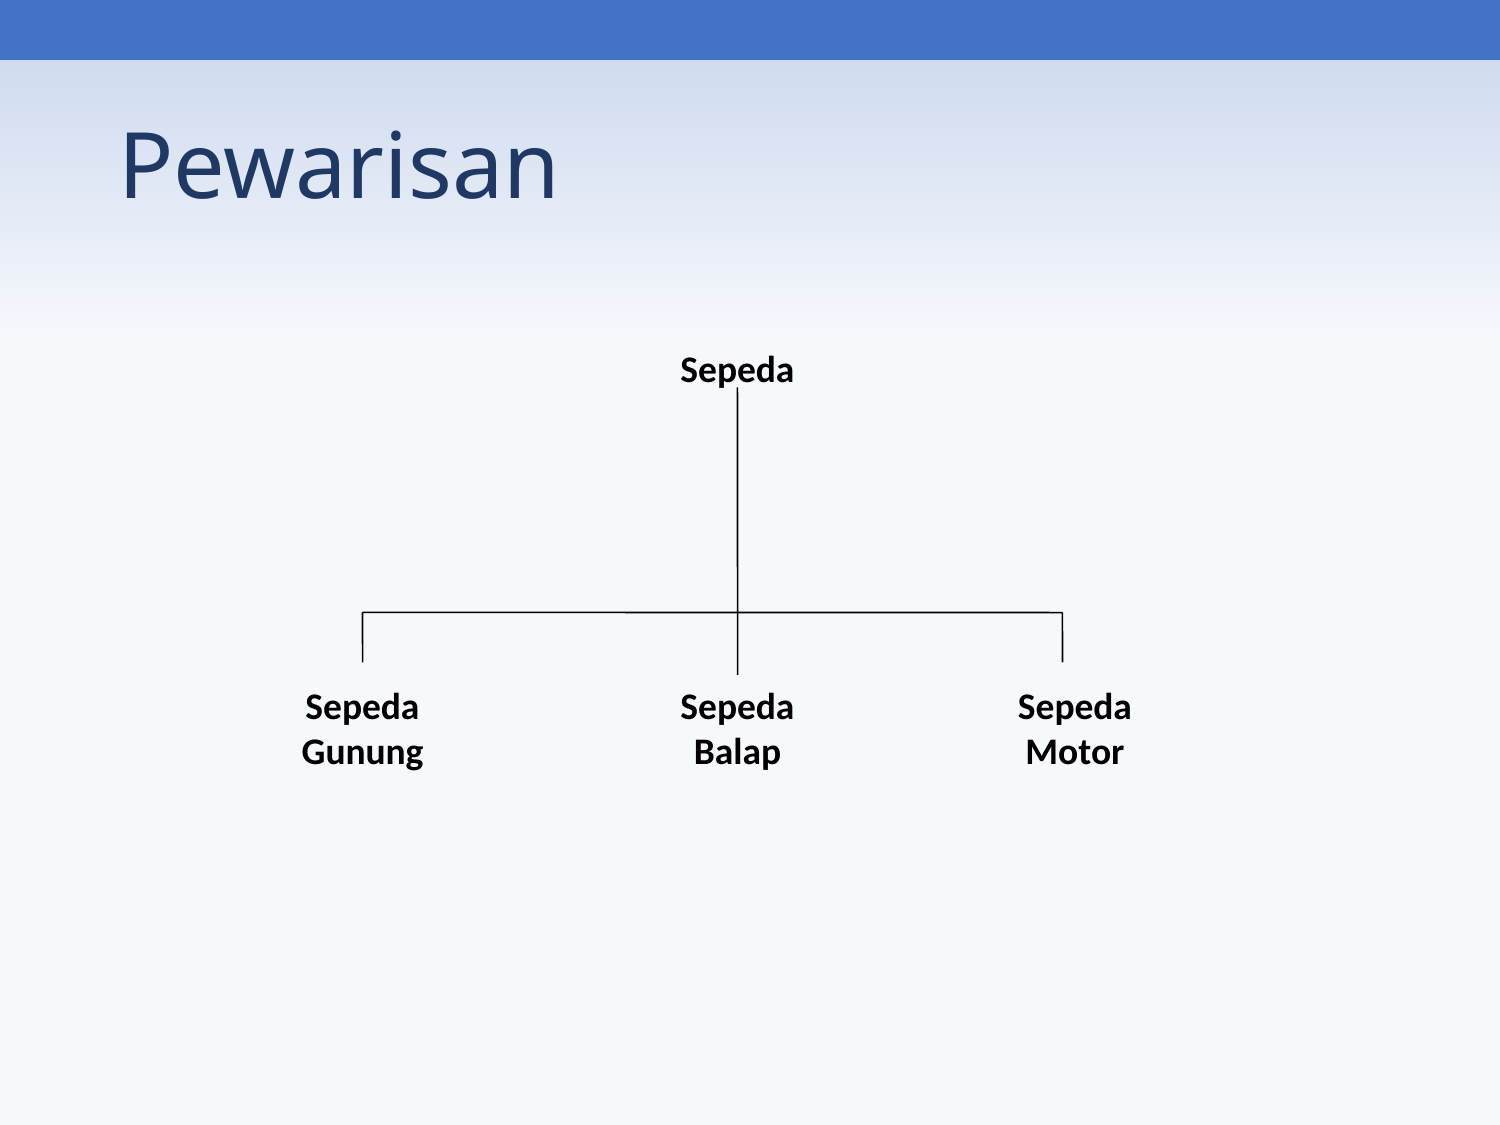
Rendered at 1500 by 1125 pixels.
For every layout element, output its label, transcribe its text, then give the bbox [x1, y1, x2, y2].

text_box Sepeda [637, 337, 838, 398]
text_box Sepeda Motor [975, 674, 1175, 780]
text_box Sepeda Gunung [262, 674, 463, 780]
text_box Sepeda Balap [637, 674, 838, 780]
title Pewarisan [103, 59, 1397, 278]
